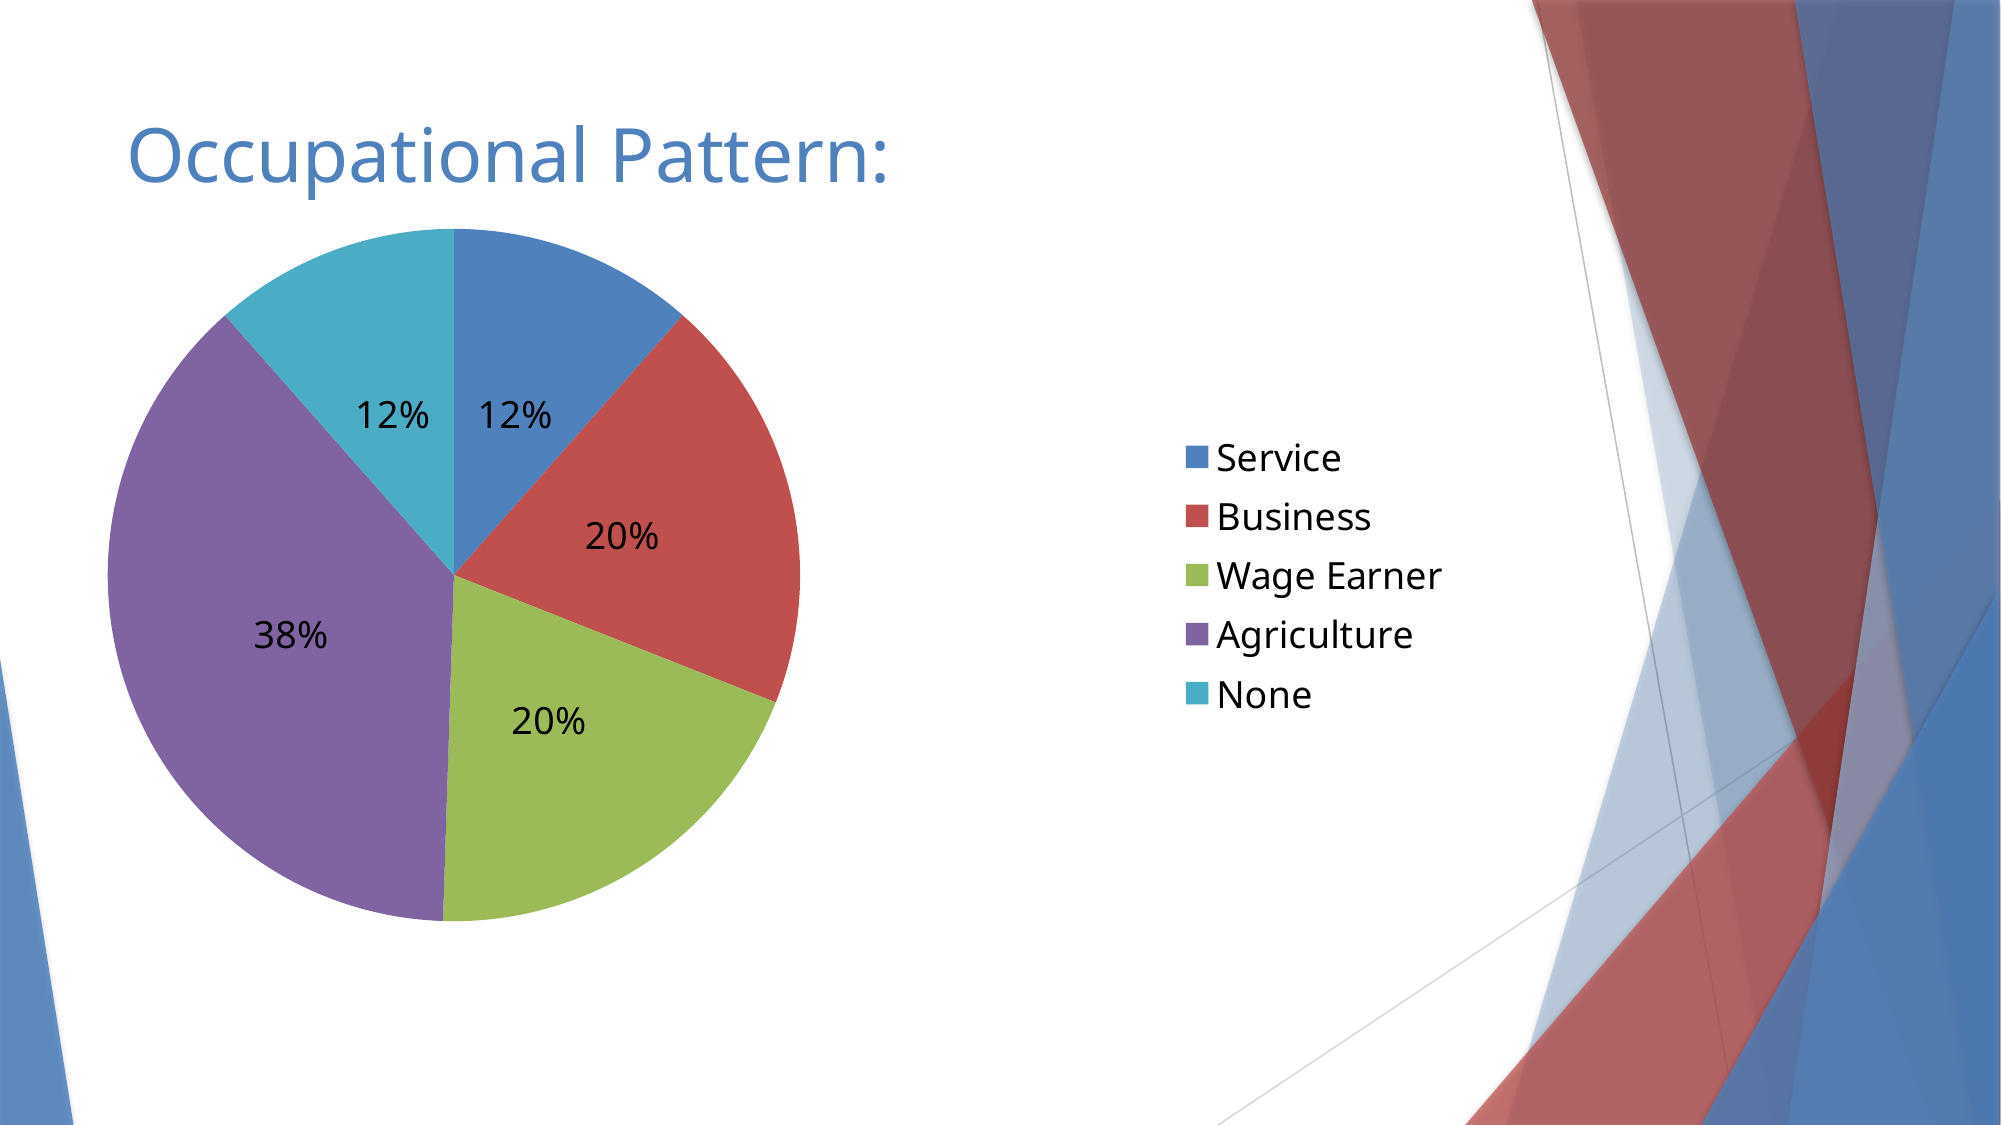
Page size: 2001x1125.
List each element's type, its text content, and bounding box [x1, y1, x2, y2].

title Occupational Pattern: [111, 99, 1522, 317]
chart [0, 213, 1469, 937]
